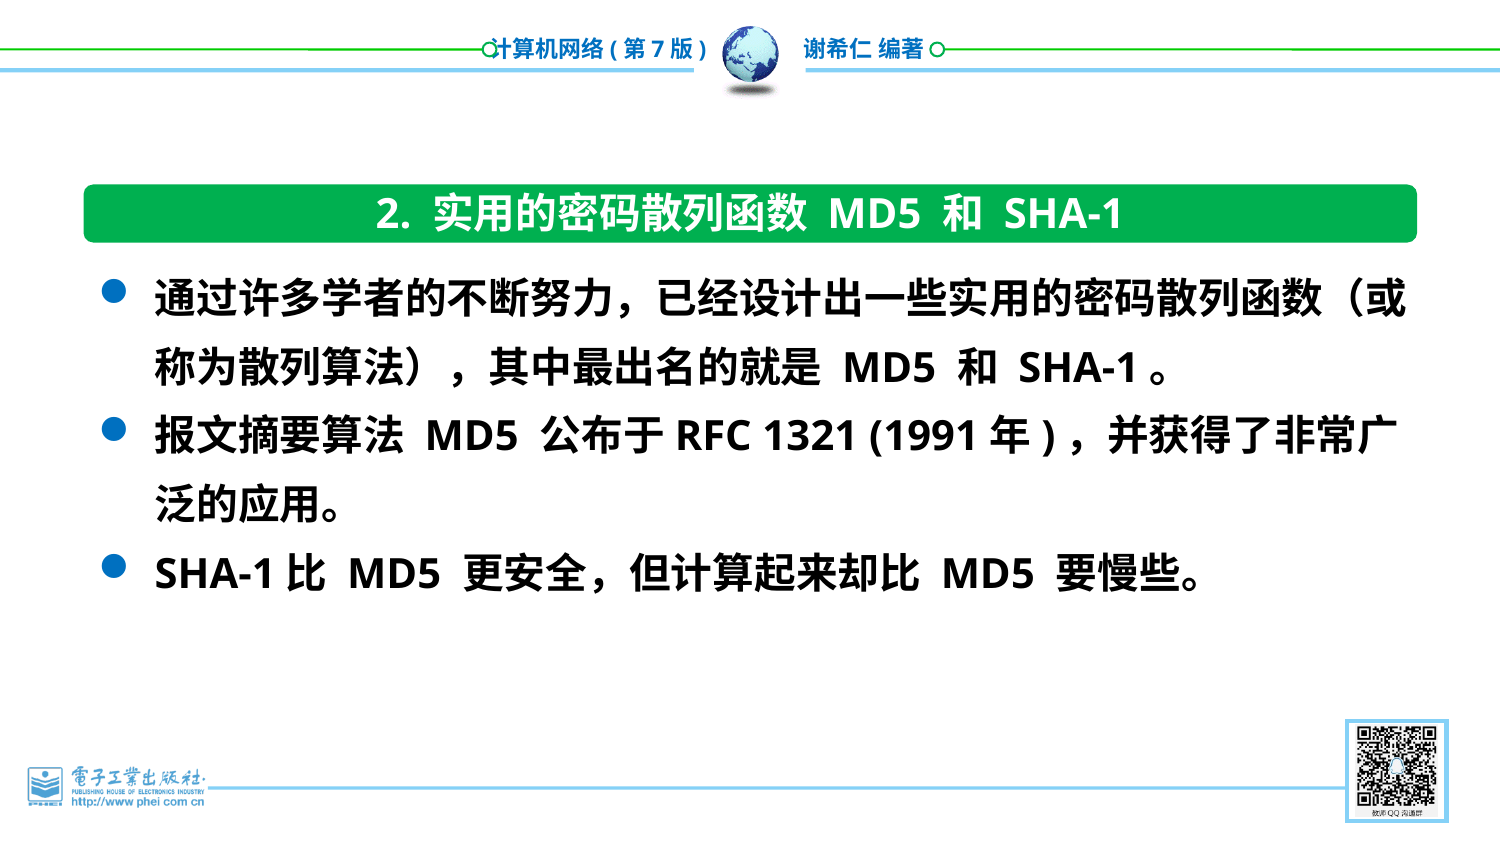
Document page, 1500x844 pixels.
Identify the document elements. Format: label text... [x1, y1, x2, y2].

text_box [83, 184, 360, 243]
picture [1355, 724, 1438, 817]
text_box [1140, 184, 1418, 243]
picture [23, 764, 208, 809]
text_box 通过许多学者的不断努力，已经设计出一些实用的密码散列函数（或称为散列算法），其中最出名的就是 MD5 和 SHA-1。 报文摘要算法 MD5 公布于RFC 1321 (1991年)，并获得了非常广泛的应用。 SHA-1比 MD5 更安全，但计算起来却比 MD5 要慢些。 [83, 245, 1443, 605]
picture [720, 24, 780, 100]
text_box 2. 实用的密码散列函数 MD5 和 SHA-1 [360, 179, 1140, 244]
